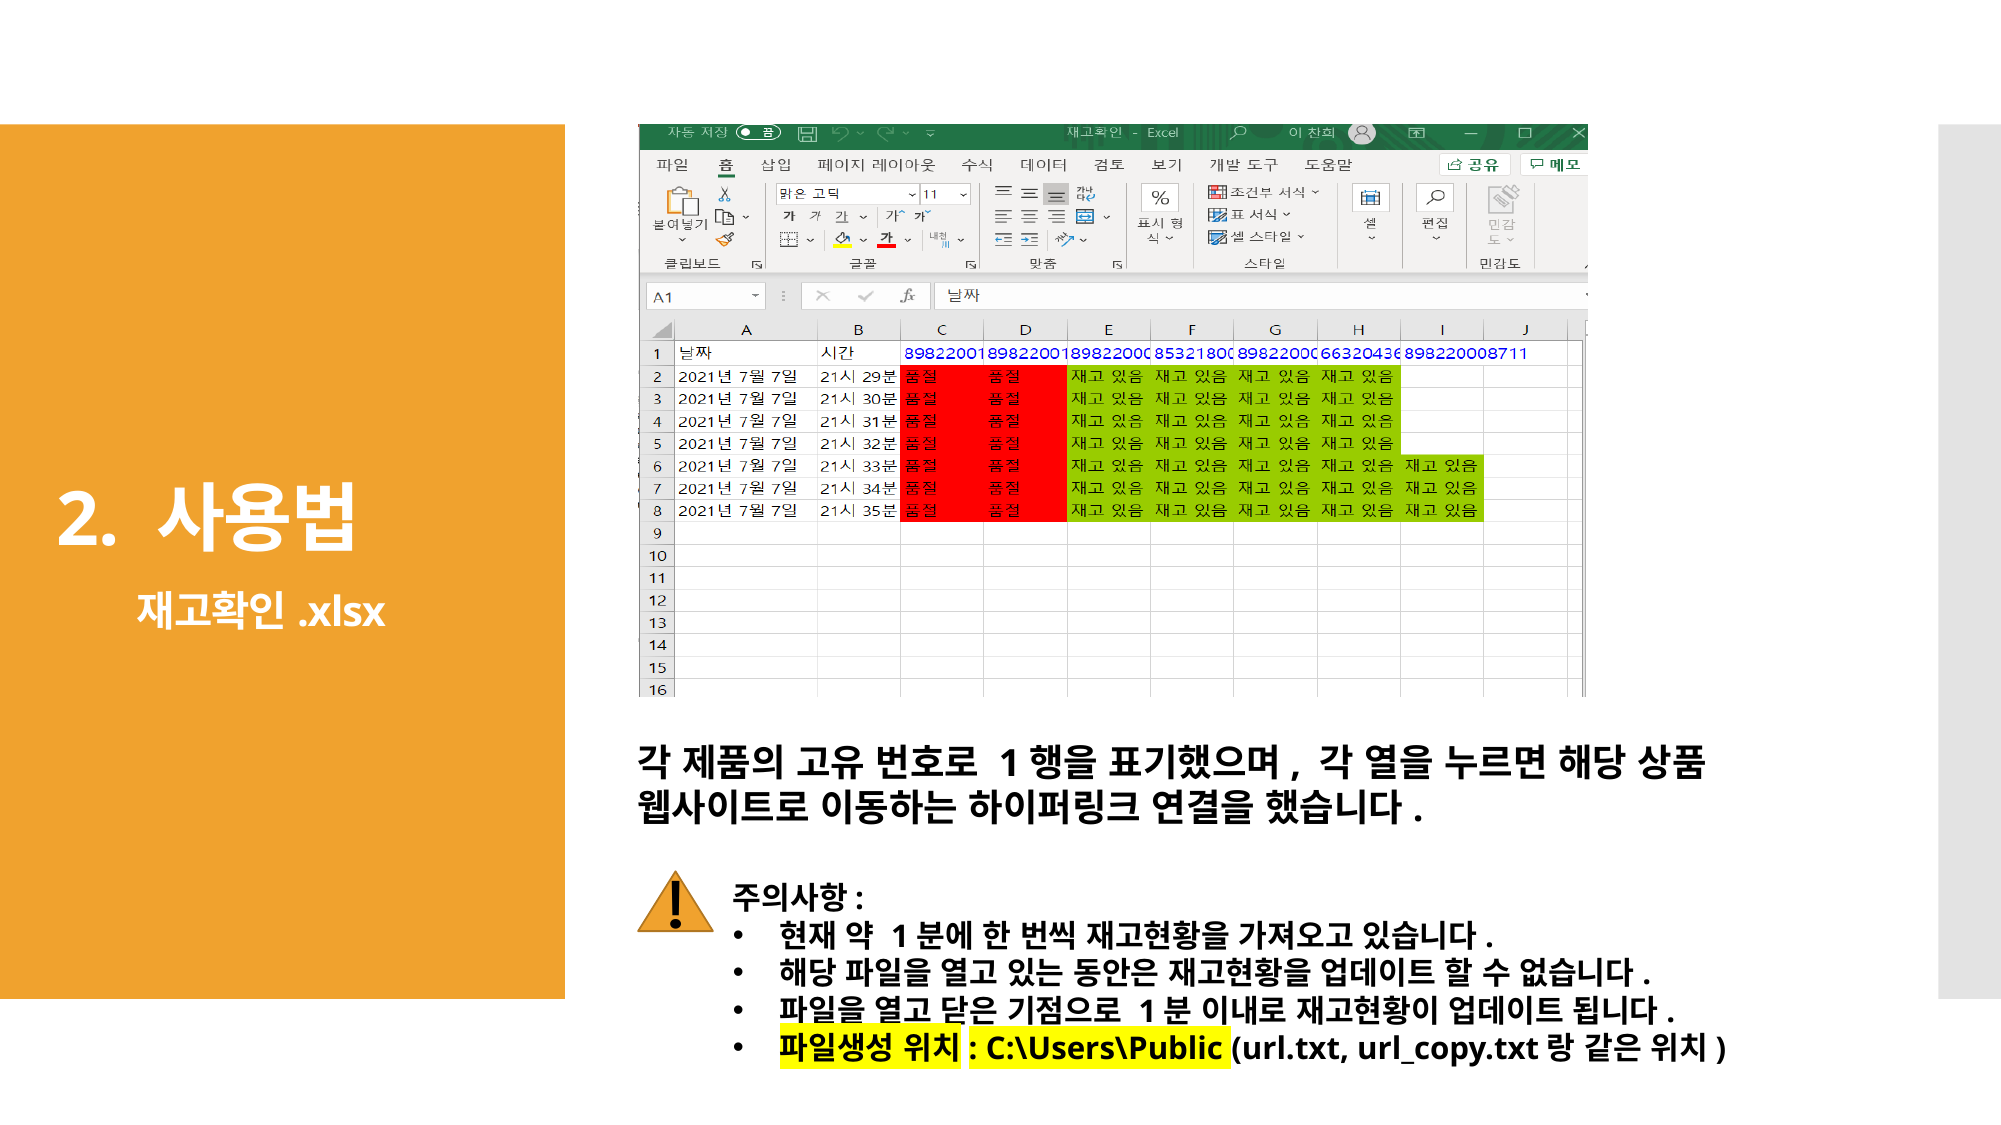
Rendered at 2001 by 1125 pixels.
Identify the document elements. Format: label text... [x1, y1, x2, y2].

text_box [637, 871, 714, 935]
text_box 각 제품의 고유 번호로 1행을 표기했으며, 각 열을 누르면 해당 상품 웹사이트로 이동하는 하이퍼링크 연결을 했습니다. [622, 731, 1864, 836]
text_box 주의사항: 현재 약 1분에 한 번씩 재고현황을 가져오고 있습니다. 해당 파일을 열고 있는 동안은 재고현황을 업데이트 할 수 없습니다. 파일을 열고 닫은 기점으로 1분 이내로 재고현황이 업데이트 됩니다. 파일생성 위치: C:\Users\Public (url.txt, url_copy.txt랑 같은 위치) [718, 871, 1960, 1074]
title 2. 사용법 재고확인.xlsx [41, 184, 525, 940]
picture [637, 124, 1589, 698]
